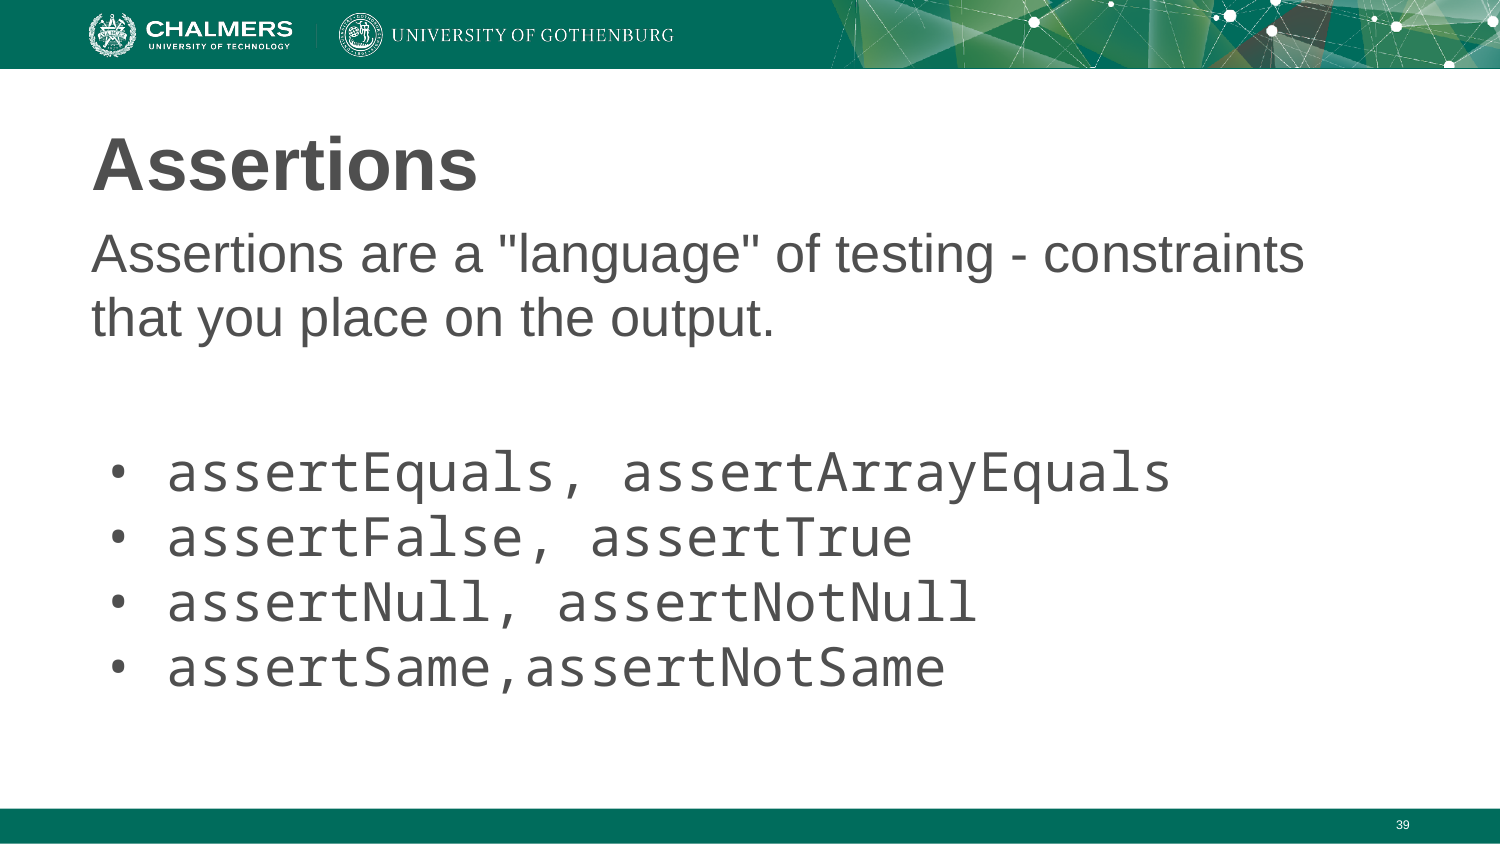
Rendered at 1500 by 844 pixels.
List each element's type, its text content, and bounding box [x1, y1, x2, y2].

picture [759, 0, 1500, 68]
title Assertions [76, 100, 1425, 210]
picture [64, 0, 696, 85]
slide_number ‹#› [1074, 809, 1425, 844]
list Assertions are a "language" of testing - constraints that you place on the output. assertEquals, assertArrayEquals assertFalse, assertTrue assertNull, assertNotNull assertSame,assertNotSame [76, 210, 1425, 782]
